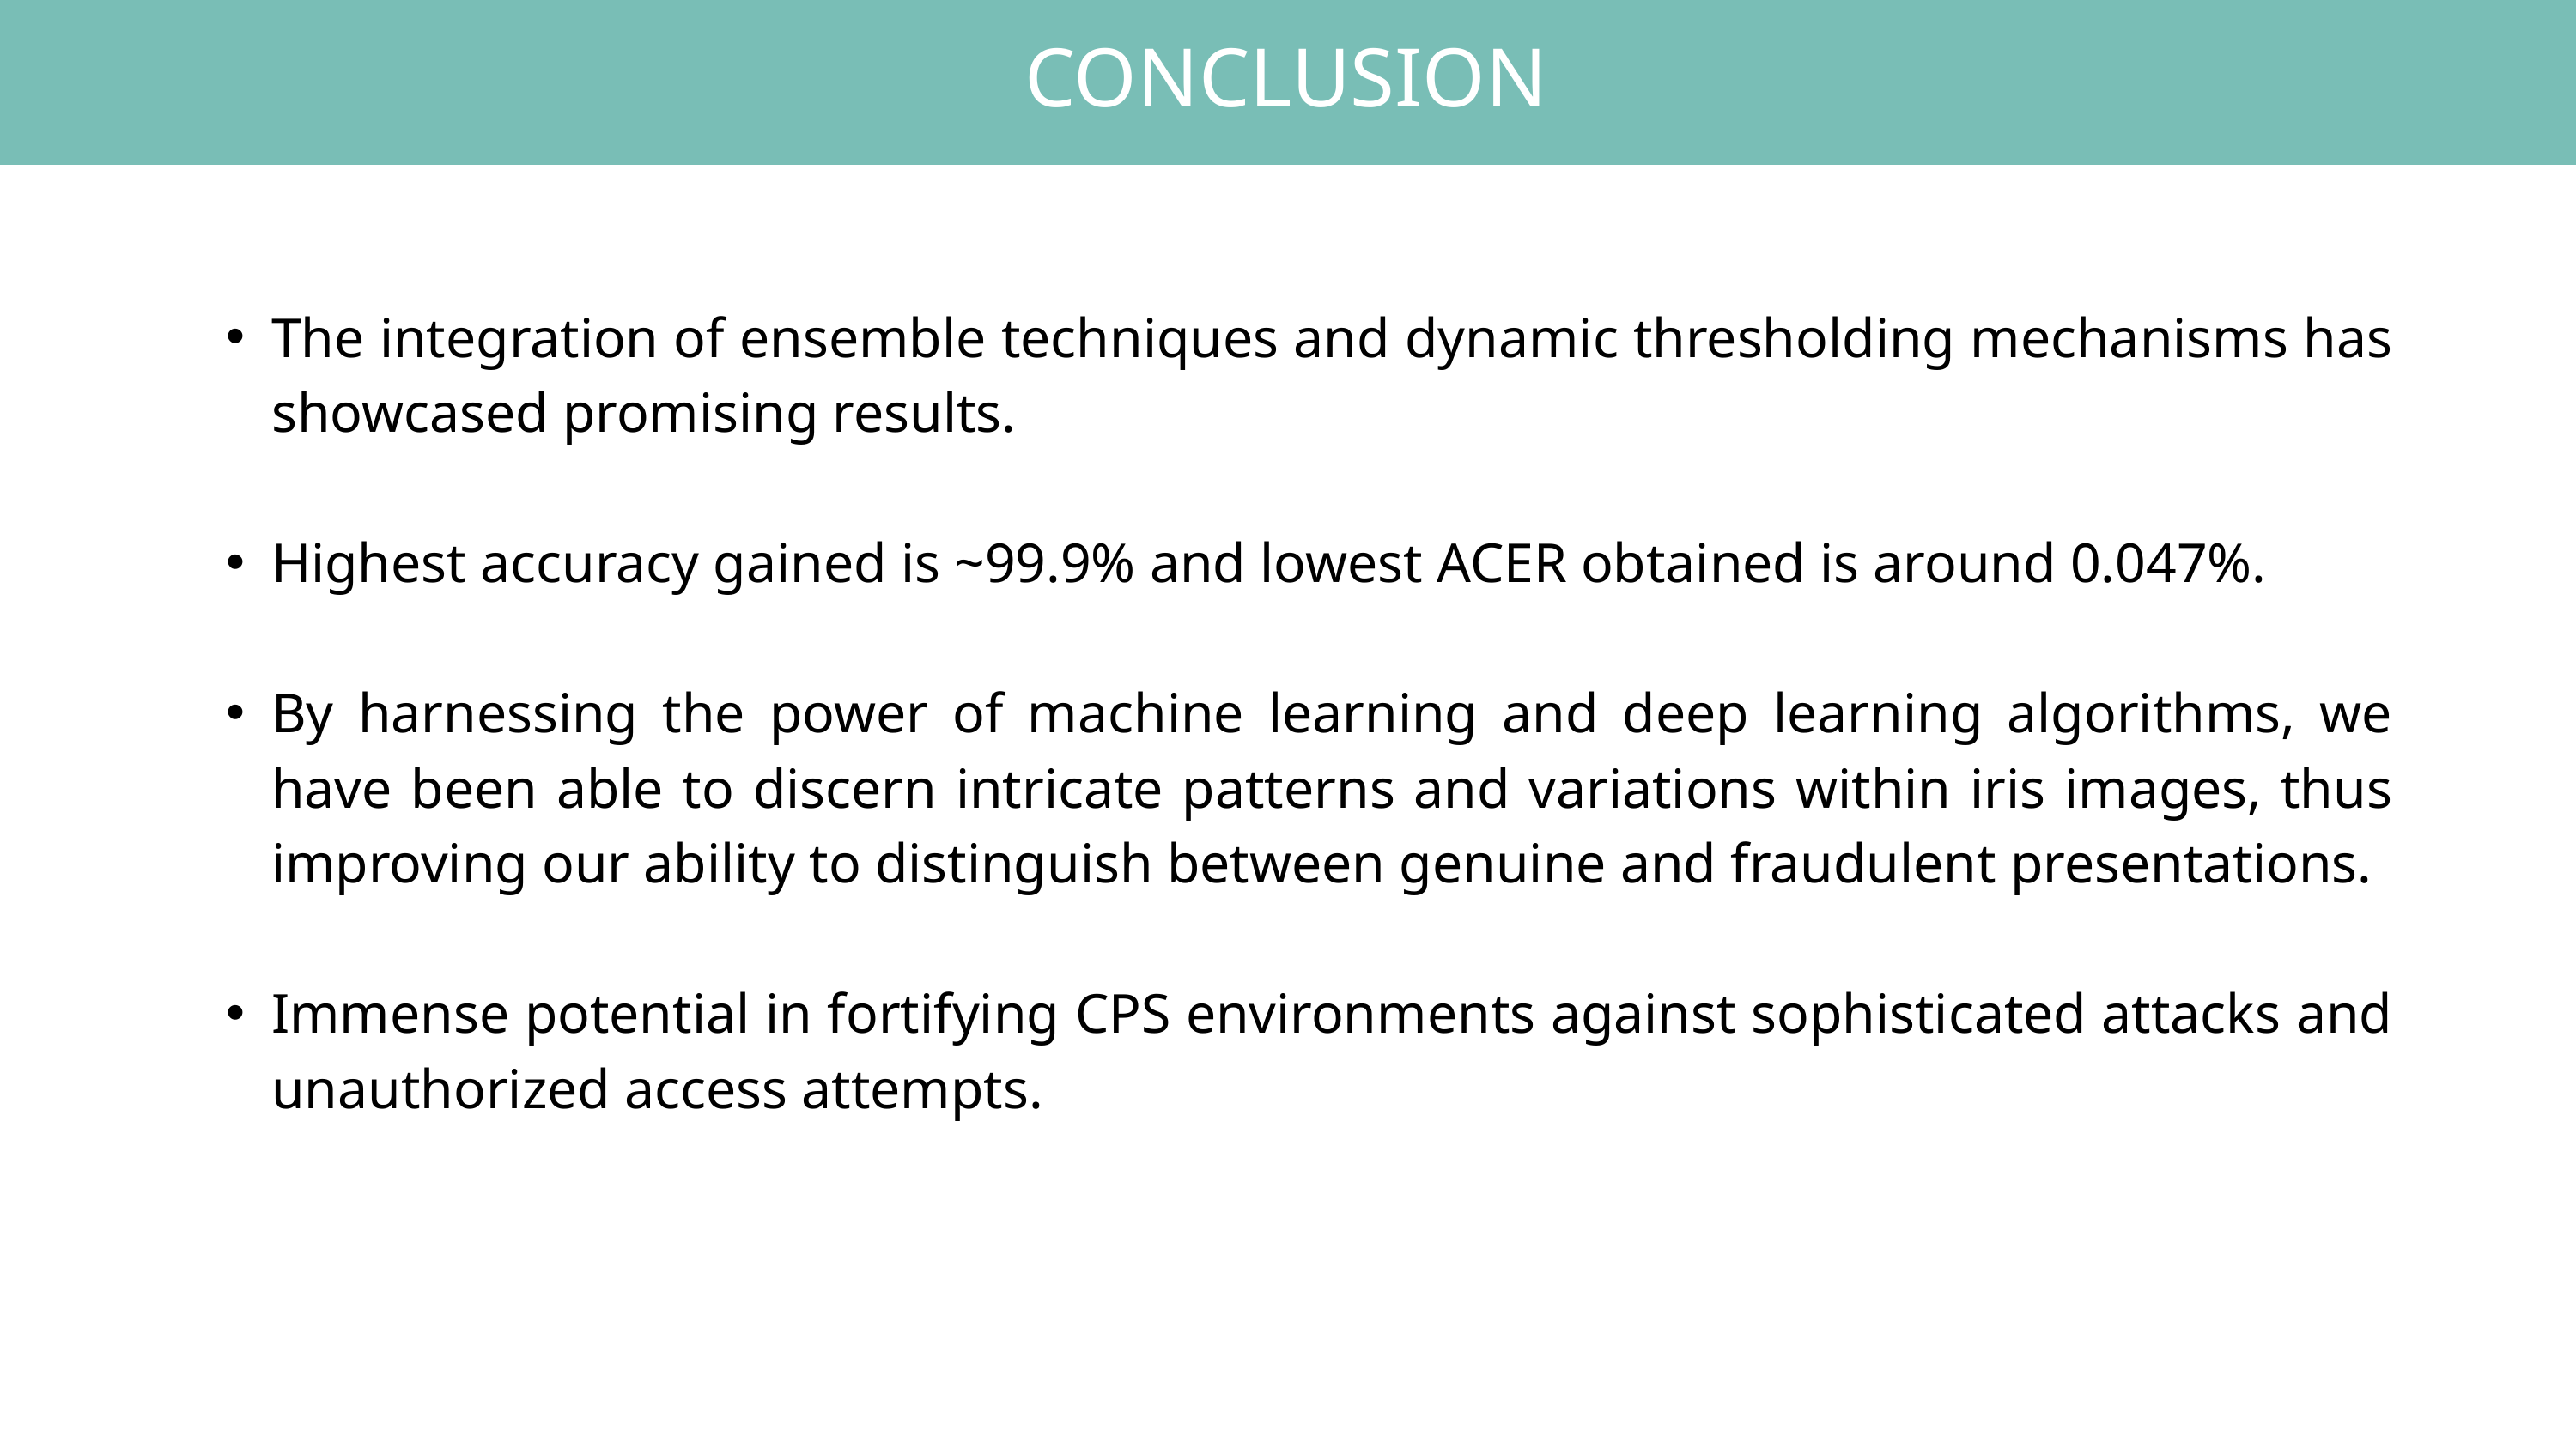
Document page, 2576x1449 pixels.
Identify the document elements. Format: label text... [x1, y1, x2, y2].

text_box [0, 0, 2576, 166]
text_box The integration of ensemble techniques and dynamic thresholding mechanisms has showcased promising results. Highest accuracy gained is ~99.9% and lowest ACER obtained is around 0.047%. By harnessing the power of machine learning and deep learning algorithms, we have been able to discern intricate patterns and variations within iris images, thus improving our ability to distinguish between genuine and fraudulent presentations. Immense potential in fortifying CPS environments against sophisticated attacks and unauthorized access attempts. [180, 293, 2396, 1195]
